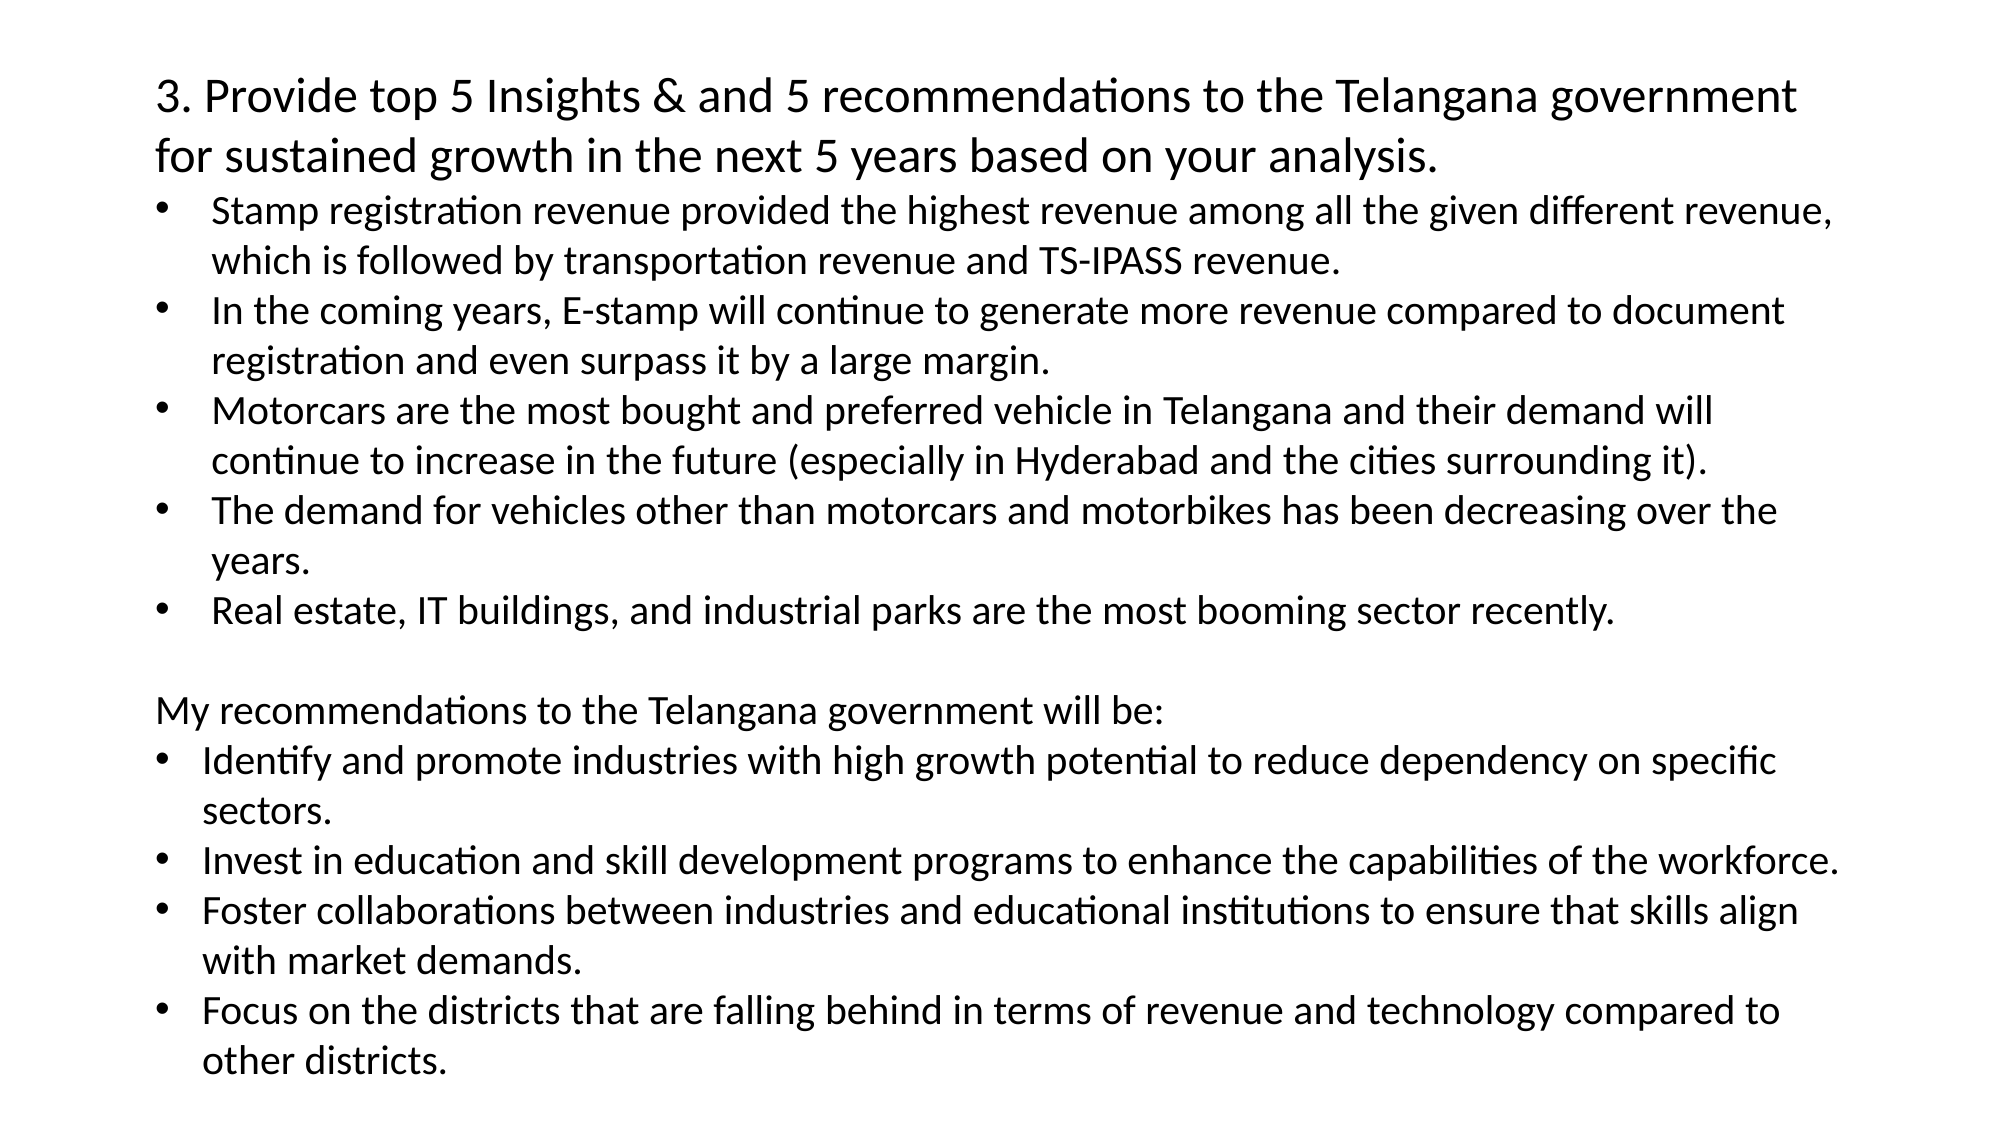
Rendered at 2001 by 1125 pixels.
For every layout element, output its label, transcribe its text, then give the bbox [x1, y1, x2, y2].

text_box 3. Provide top 5 Insights & and 5 recommendations to the Telangana government for sustained growth in the next 5 years based on your analysis. Stamp registration revenue provided the highest revenue among all the given different revenue, which is followed by transportation revenue and TS-IPASS revenue. In the coming years, E-stamp will continue to generate more revenue compared to document registration and even surpass it by a large margin. Motorcars are the most bought and preferred vehicle in Telangana and their demand will continue to increase in the future (especially in Hyderabad and the cities surrounding it). The demand for vehicles other than motorcars and motorbikes has been decreasing over the years. Real estate, IT buildings, and industrial parks are the most booming sector recently. My recommendations to the Telangana government will be: Identify and promote industries with high growth potential to reduce dependency on specific sectors. Invest in education and skill development programs to enhance the capabilities of the workforce. Foster collaborations between industries and educational institutions to ensure that skills align with market demands. Focus on the districts that are falling behind in terms of revenue and technology compared to other districts. [140, 55, 1865, 1125]
